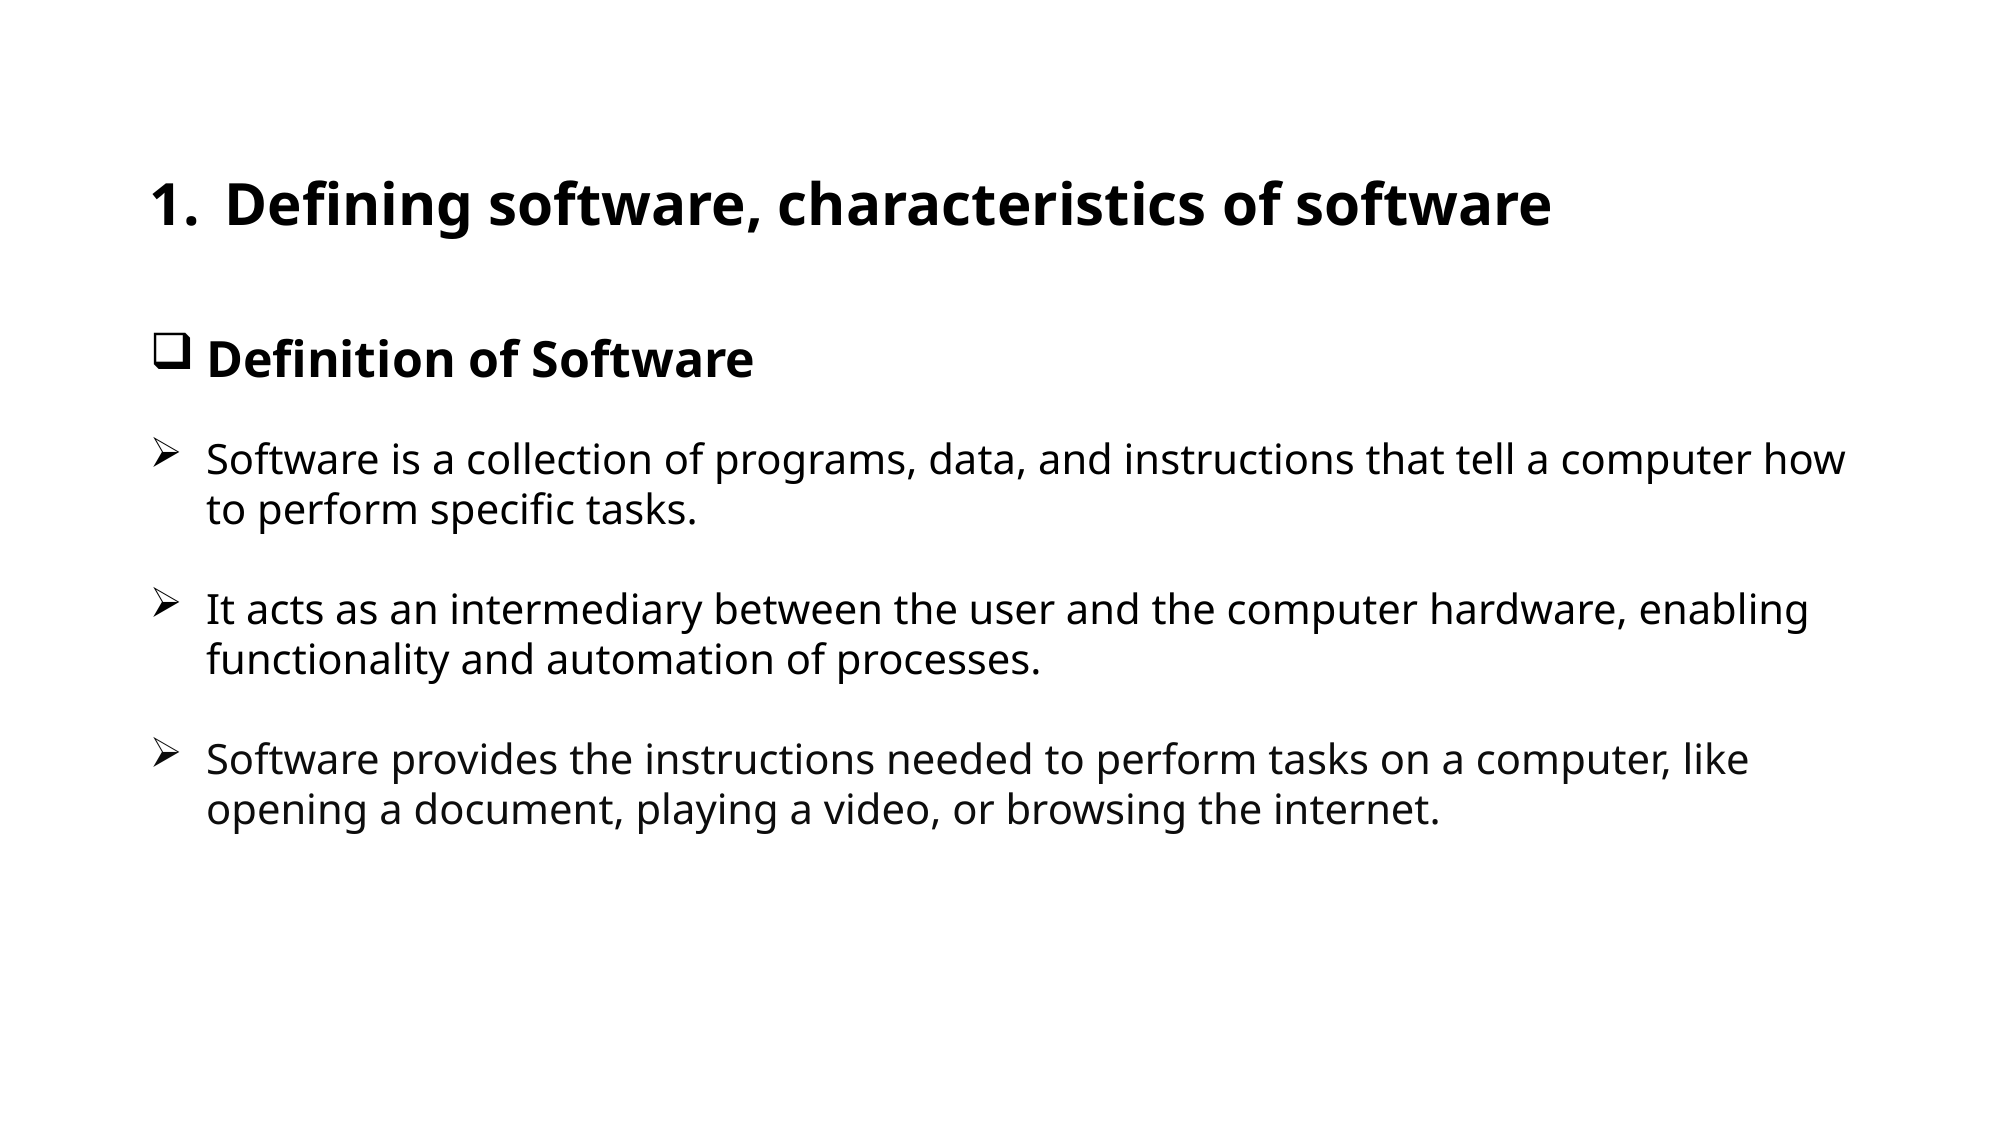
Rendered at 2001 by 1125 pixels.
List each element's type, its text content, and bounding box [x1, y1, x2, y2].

text_box Definition of Software Software is a collection of programs, data, and instructions that tell a computer how to perform specific tasks. It acts as an intermediary between the user and the computer hardware, enabling functionality and automation of processes. Software provides the instructions needed to perform tasks on a computer, like opening a document, playing a video, or browsing the internet. [134, 320, 1903, 940]
text_box Defining software, characteristics of software [135, 159, 1850, 245]
